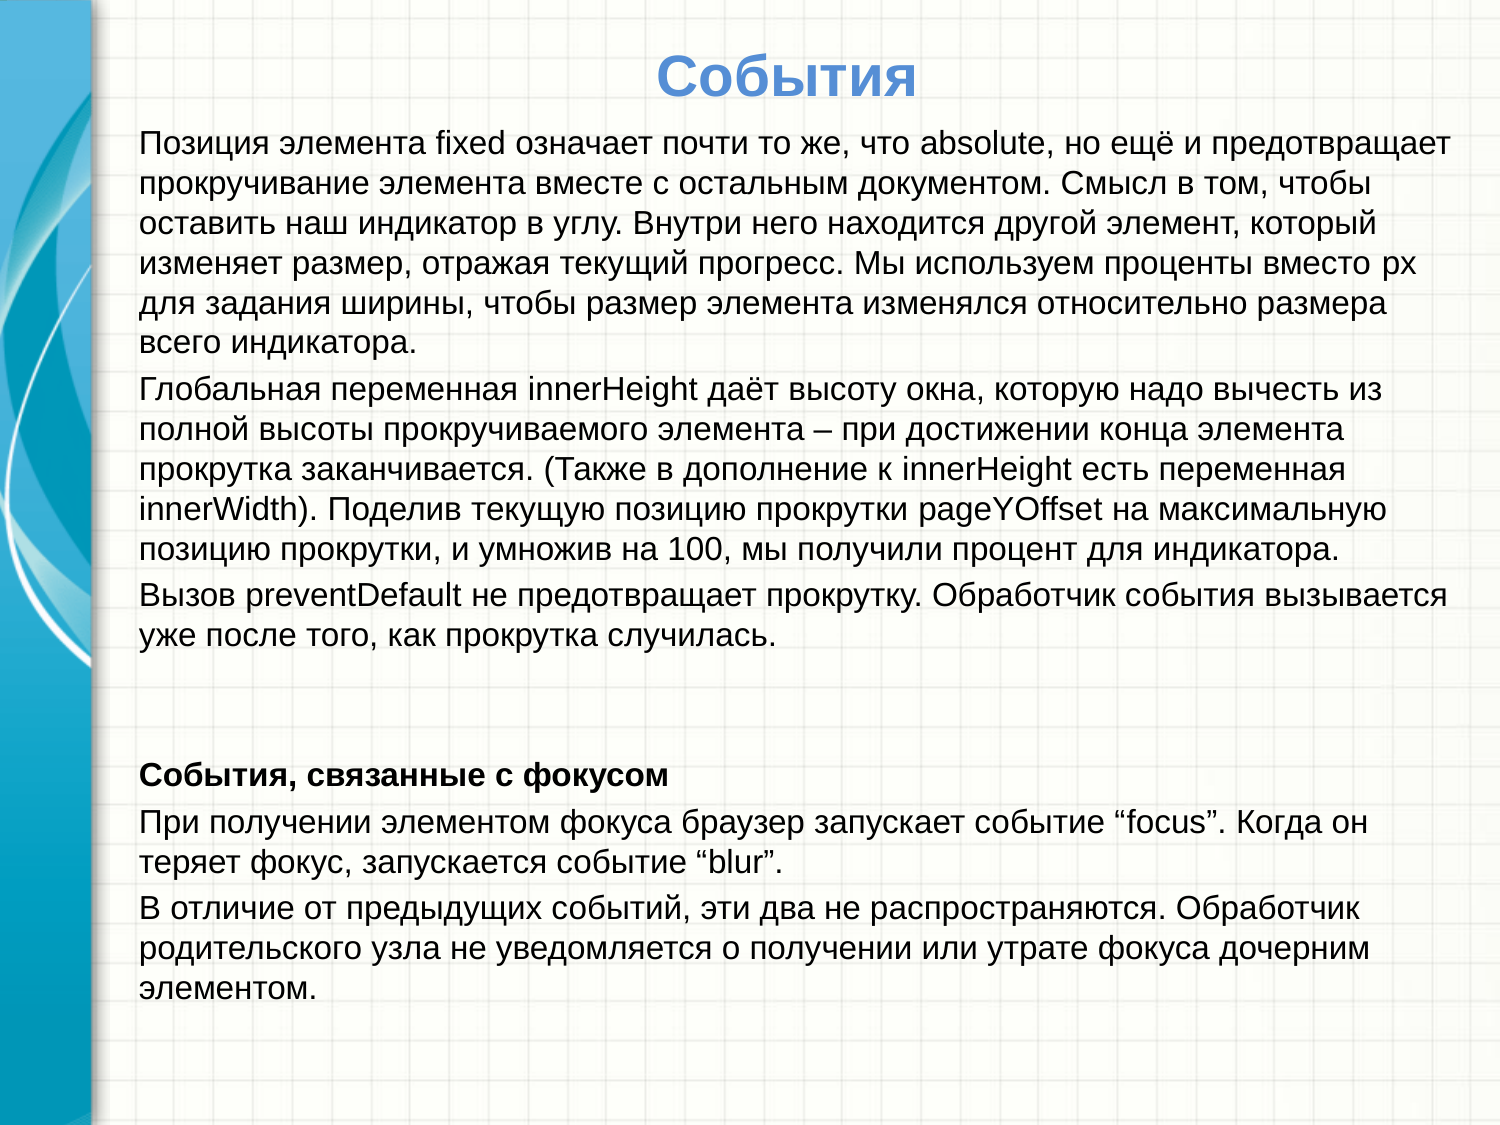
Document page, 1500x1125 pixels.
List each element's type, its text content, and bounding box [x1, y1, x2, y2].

title События [125, 44, 1450, 102]
list Позиция элемента fixed означает почти то же, что absolute, но ещё и предотвращает прокручивание элемента вместе с остальным документом. Смысл в том, чтобы оставить наш индикатор в углу. Внутри него находится другой элемент, который изменяет размер, отражая текущий прогресс. Мы используем проценты вместо px для задания ширины, чтобы размер элемента изменялся относительно размера всего индикатора. Глобальная переменная innerHeight даёт высоту окна, которую надо вычесть из полной высоты прокручиваемого элемента – при достижении конца элемента прокрутка заканчивается. (Также в дополнение к innerHeight есть переменная innerWidth). Поделив текущую позицию прокрутки pageYOffset на максимальную позицию прокрутки, и умножив на 100, мы получили процент для индикатора. Вызов preventDefault не предотвращает прокрутку. Обработчик события вызывается уже после того, как прокрутка случилась. События, связанные с фокусом При получении элементом фокуса браузер запускает событие “focus”. Когда он теряет фокус, запускается событие “blur”. В отличие от предыдущих событий, эти два не распространяются. Обработчик родительского узла не уведомляется о получении или утрате фокуса дочерним элементом. [123, 113, 1471, 1059]
picture [0, 0, 1500, 1125]
